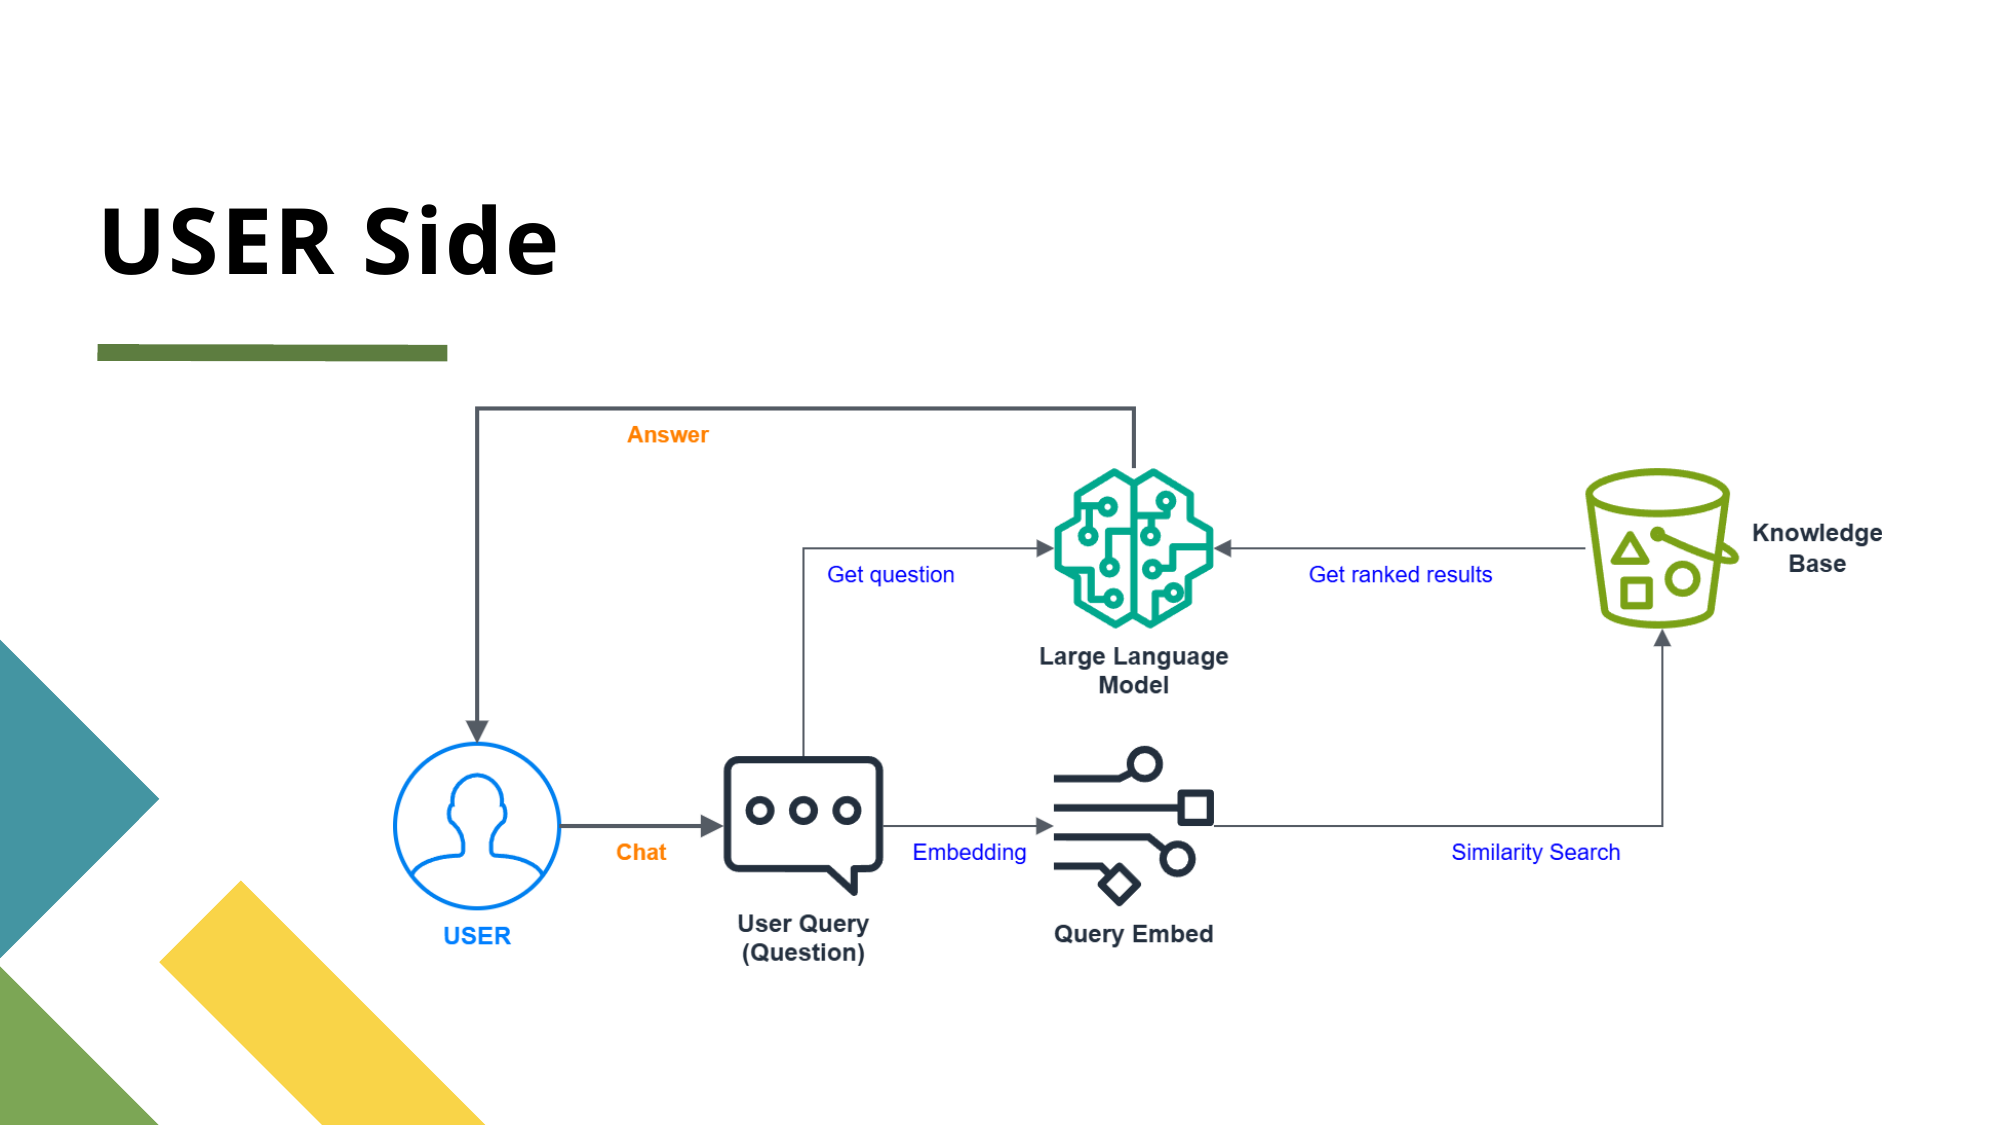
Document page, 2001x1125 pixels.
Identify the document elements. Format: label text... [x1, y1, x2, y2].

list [392, 391, 1882, 969]
title USER Side [97, 16, 1882, 293]
